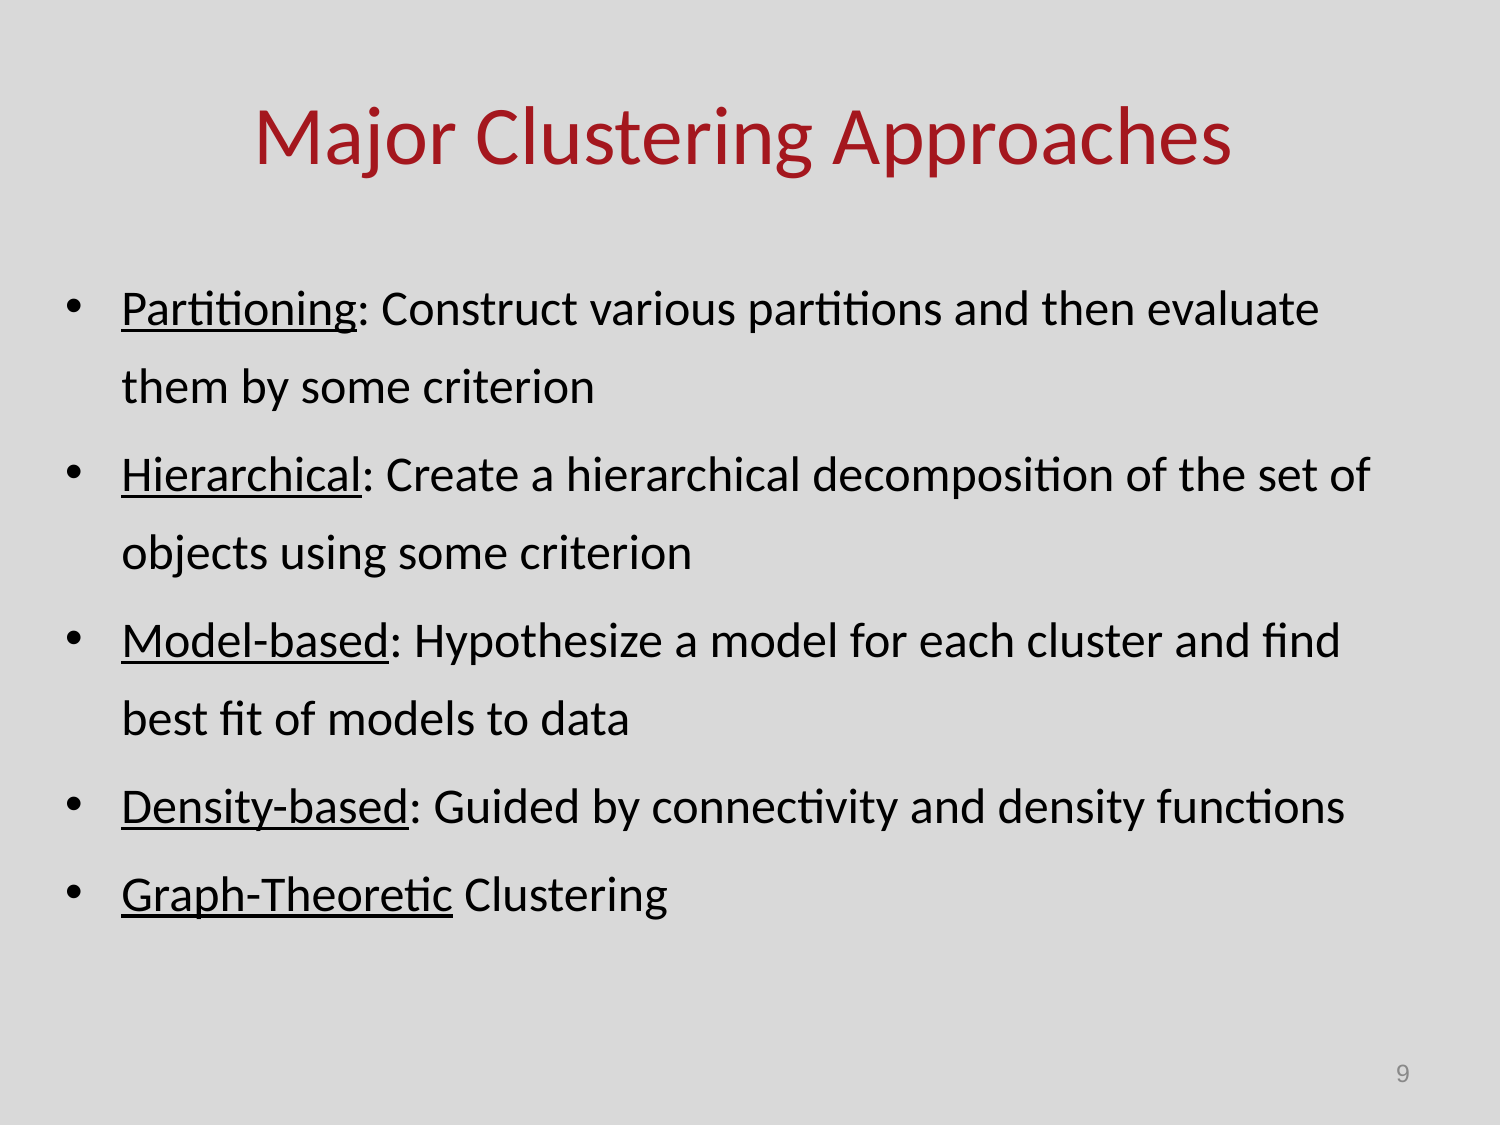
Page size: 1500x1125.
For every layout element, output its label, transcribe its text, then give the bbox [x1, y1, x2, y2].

list Partitioning: Construct various partitions and then evaluate them by some criterion Hierarchical: Create a hierarchical decomposition of the set of objects using some criterion Model-based: Hypothesize a model for each cluster and find best fit of models to data Density-based: Guided by connectivity and density functions Graph-Theoretic Clustering [50, 249, 1450, 1025]
title Major Clustering Approaches [225, 75, 1263, 188]
slide_number 9 [1074, 1042, 1425, 1103]
